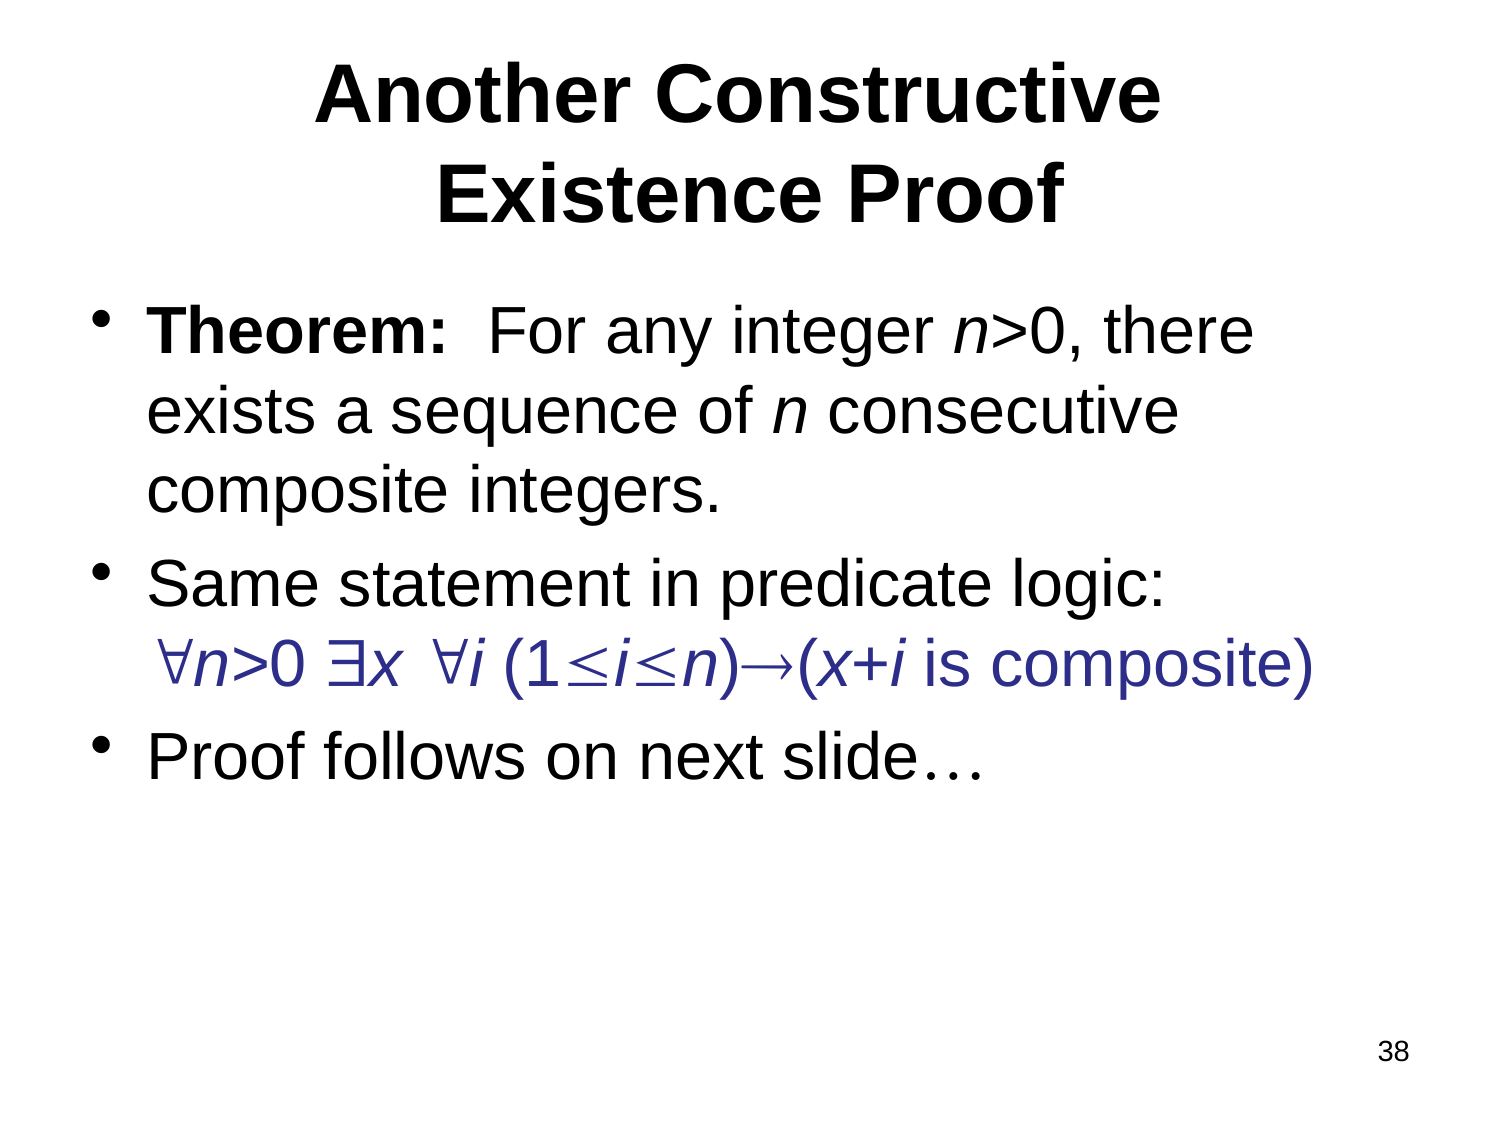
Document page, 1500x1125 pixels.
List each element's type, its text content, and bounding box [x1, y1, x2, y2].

list Theorem: For any integer n>0, there exists a sequence of n consecutive composite integers. Same statement in predicate logic: n>0 x i (1in)(x+i is composite) Proof follows on next slide… [75, 278, 1425, 1022]
title Another Constructive Existence Proof [0, 45, 1500, 233]
slide_number 38 [1074, 1024, 1425, 1103]
